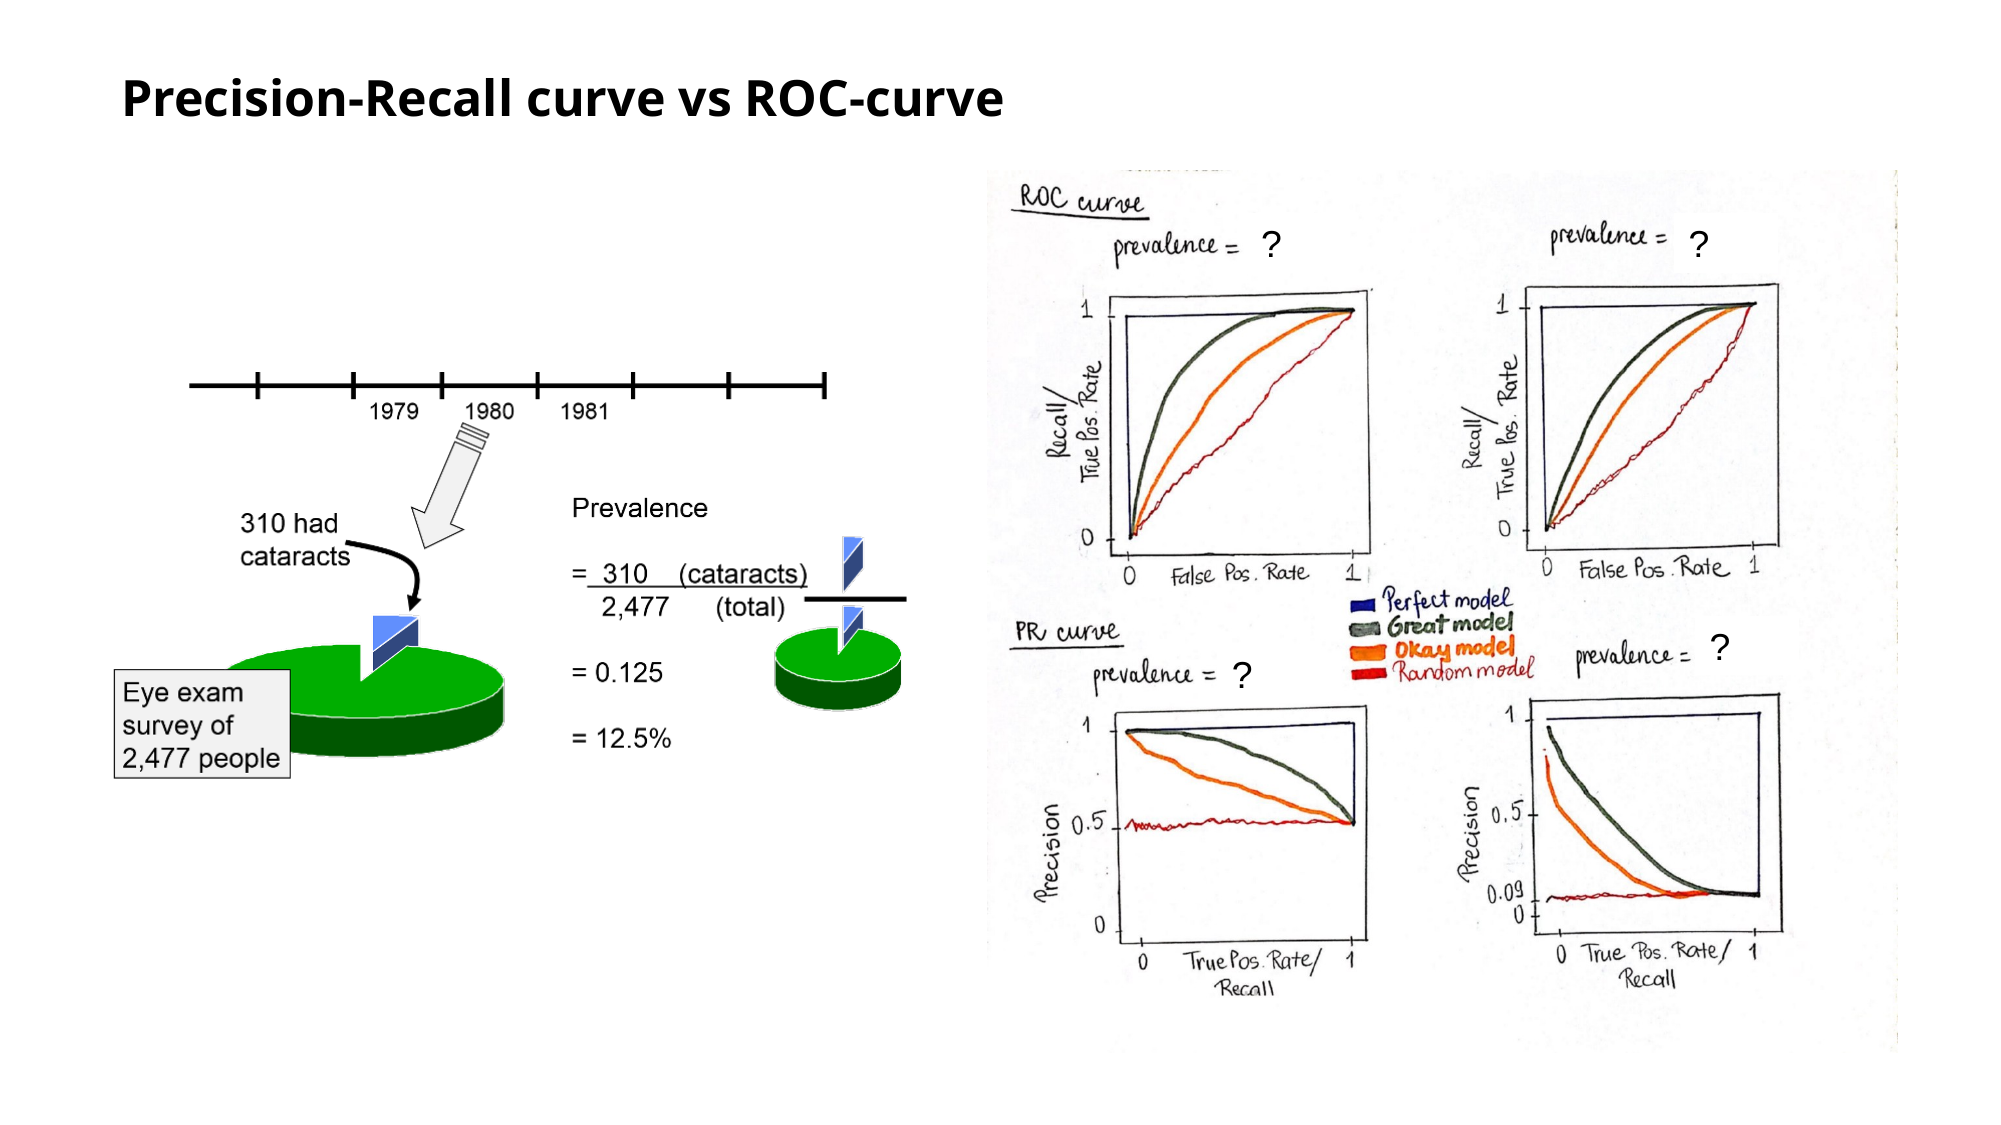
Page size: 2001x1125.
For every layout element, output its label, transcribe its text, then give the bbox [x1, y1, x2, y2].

picture [106, 372, 909, 790]
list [987, 170, 1898, 1053]
title Precision-Recall curve vs ROC-curve [106, 42, 1832, 160]
